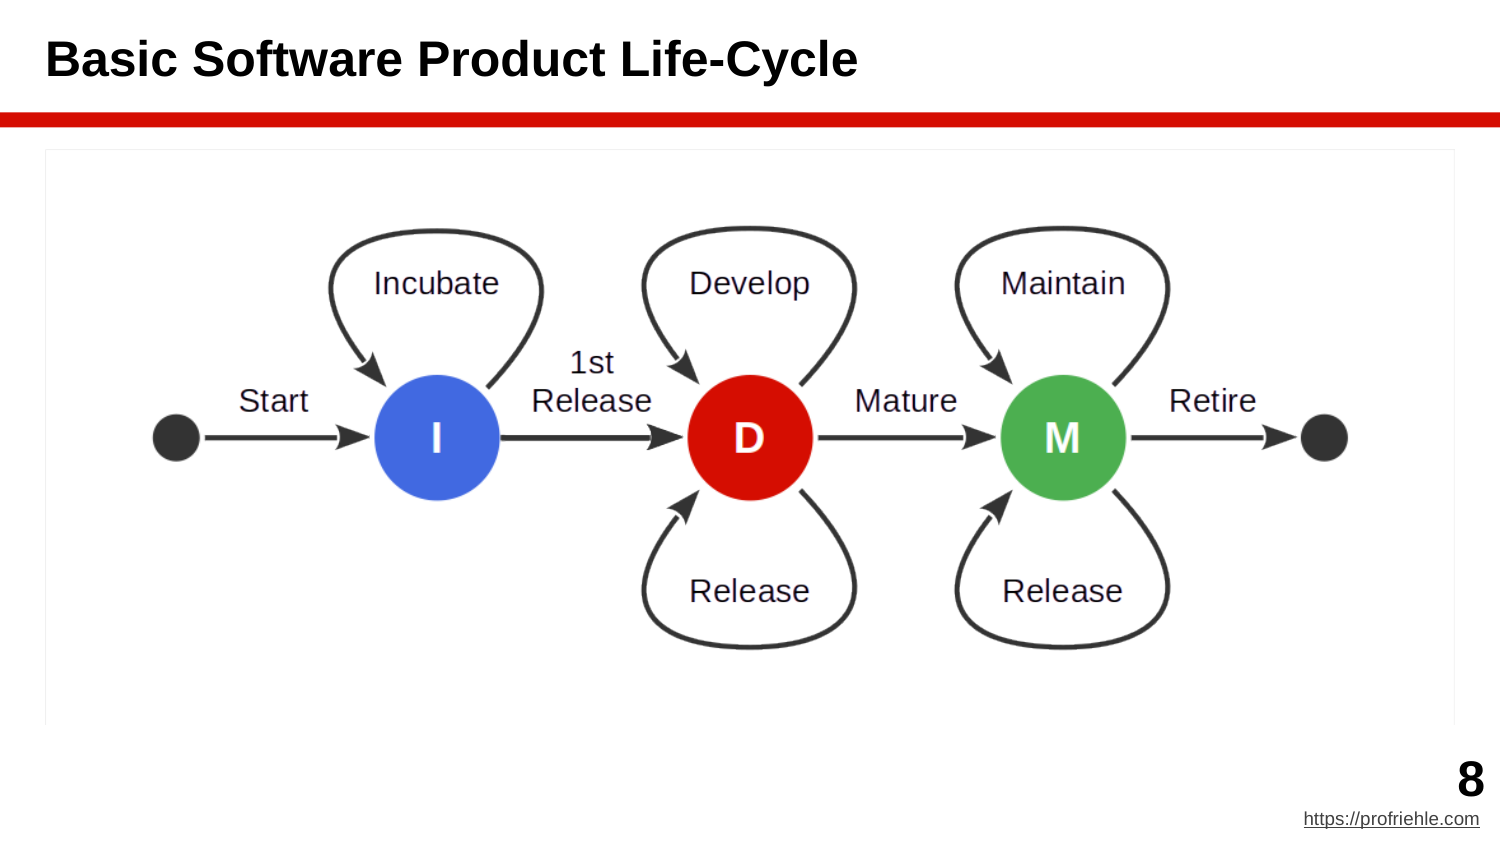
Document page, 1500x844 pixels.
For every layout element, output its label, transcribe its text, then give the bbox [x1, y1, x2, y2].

slide_number ‹#› https://profriehle.com [1200, 724, 1500, 844]
picture [44, 149, 1456, 725]
title Basic Software Product Life-Cycle [0, 0, 1500, 113]
